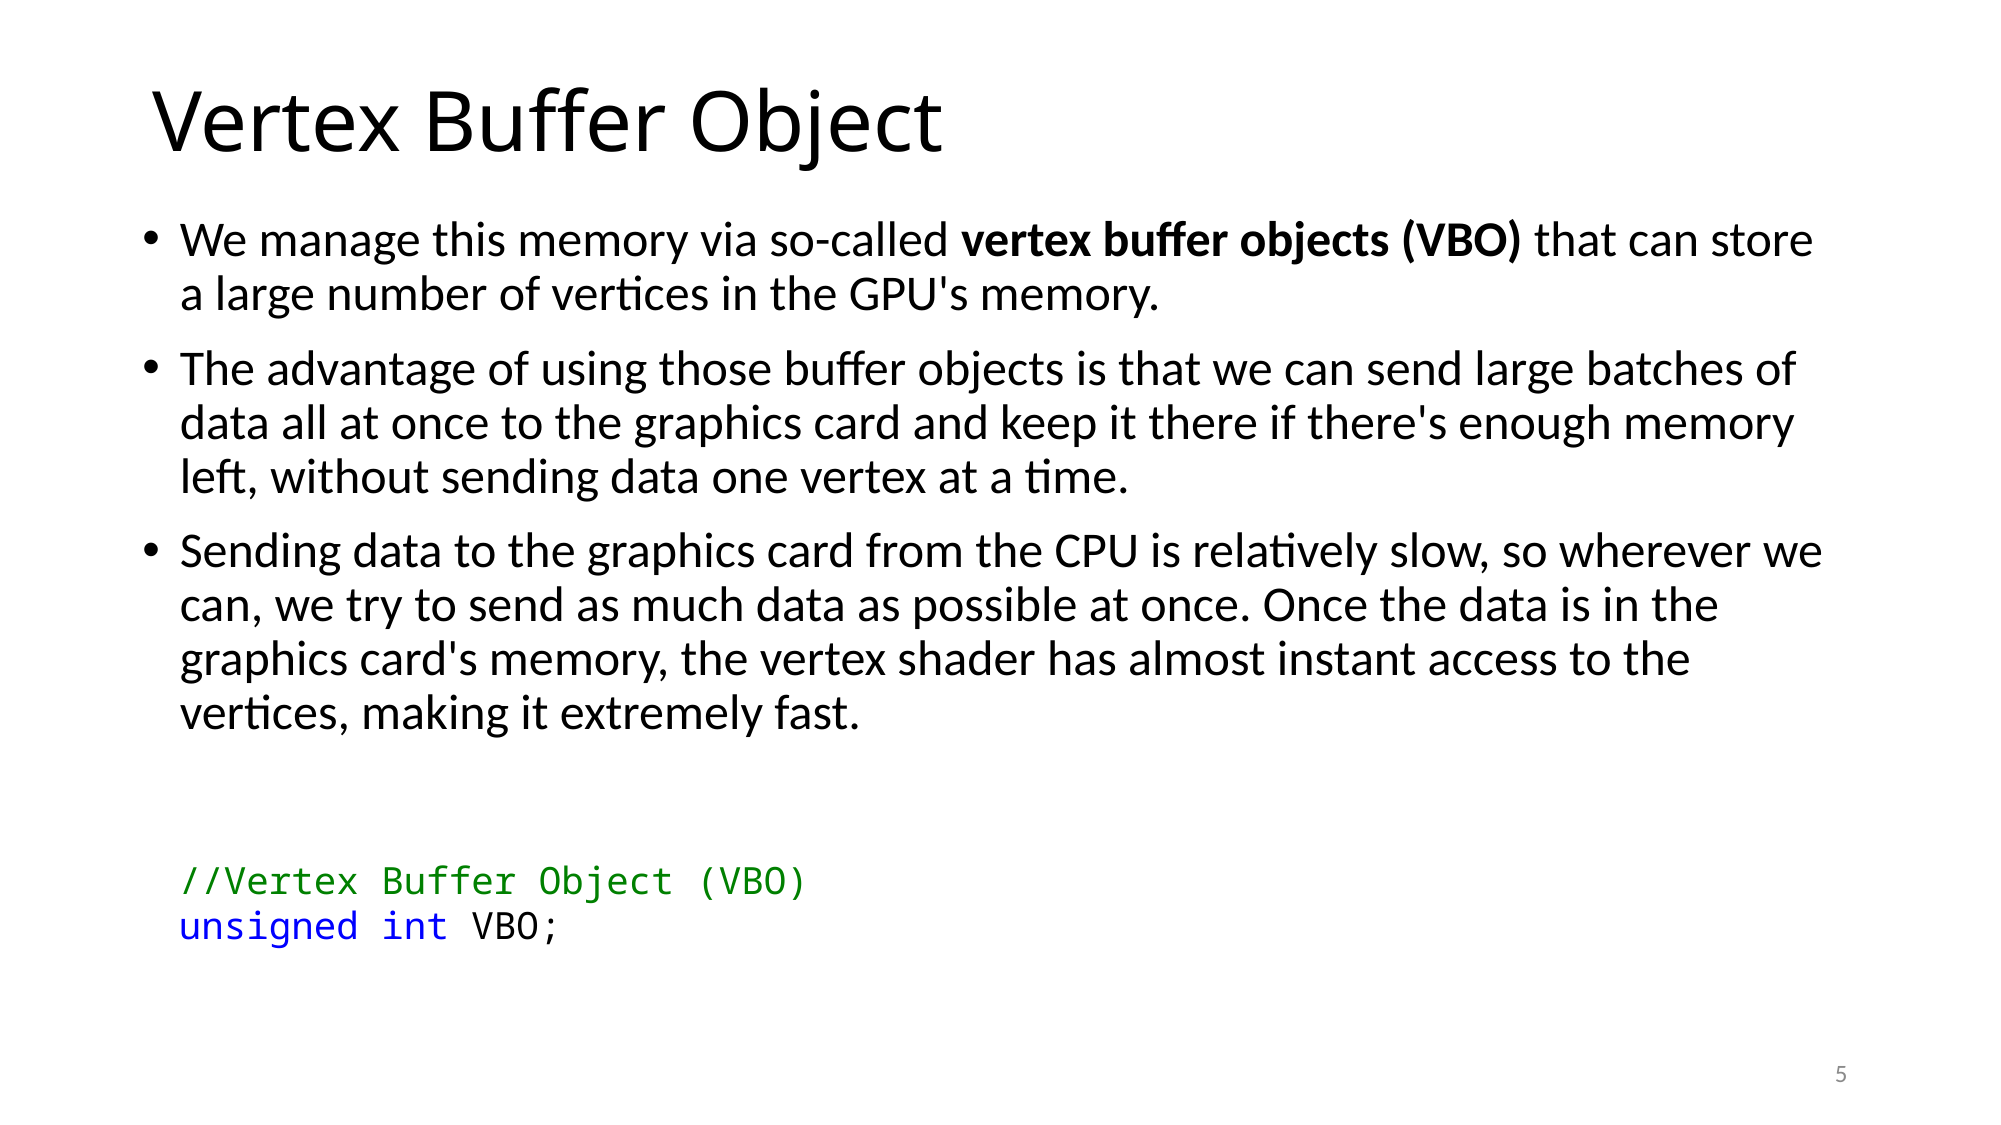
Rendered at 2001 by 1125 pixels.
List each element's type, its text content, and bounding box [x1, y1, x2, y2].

slide_number 5 [1412, 1042, 1863, 1103]
list We manage this memory via so-called vertex buffer objects (VBO) that can store a large number of vertices in the GPU's memory. The advantage of using those buffer objects is that we can send large batches of data all at once to the graphics card and keep it there if there's enough memory left, without sending data one vertex at a time. Sending data to the graphics card from the CPU is relatively slow, so wherever we can, we try to send as much data as possible at once. Once the data is in the graphics card's memory, the vertex shader has almost instant access to the vertices, making it extremely fast. [127, 205, 1853, 805]
title Vertex Buffer Object [137, 59, 1863, 189]
text_box //Vertex Buffer Object (VBO) unsigned int VBO; [164, 849, 1165, 955]
